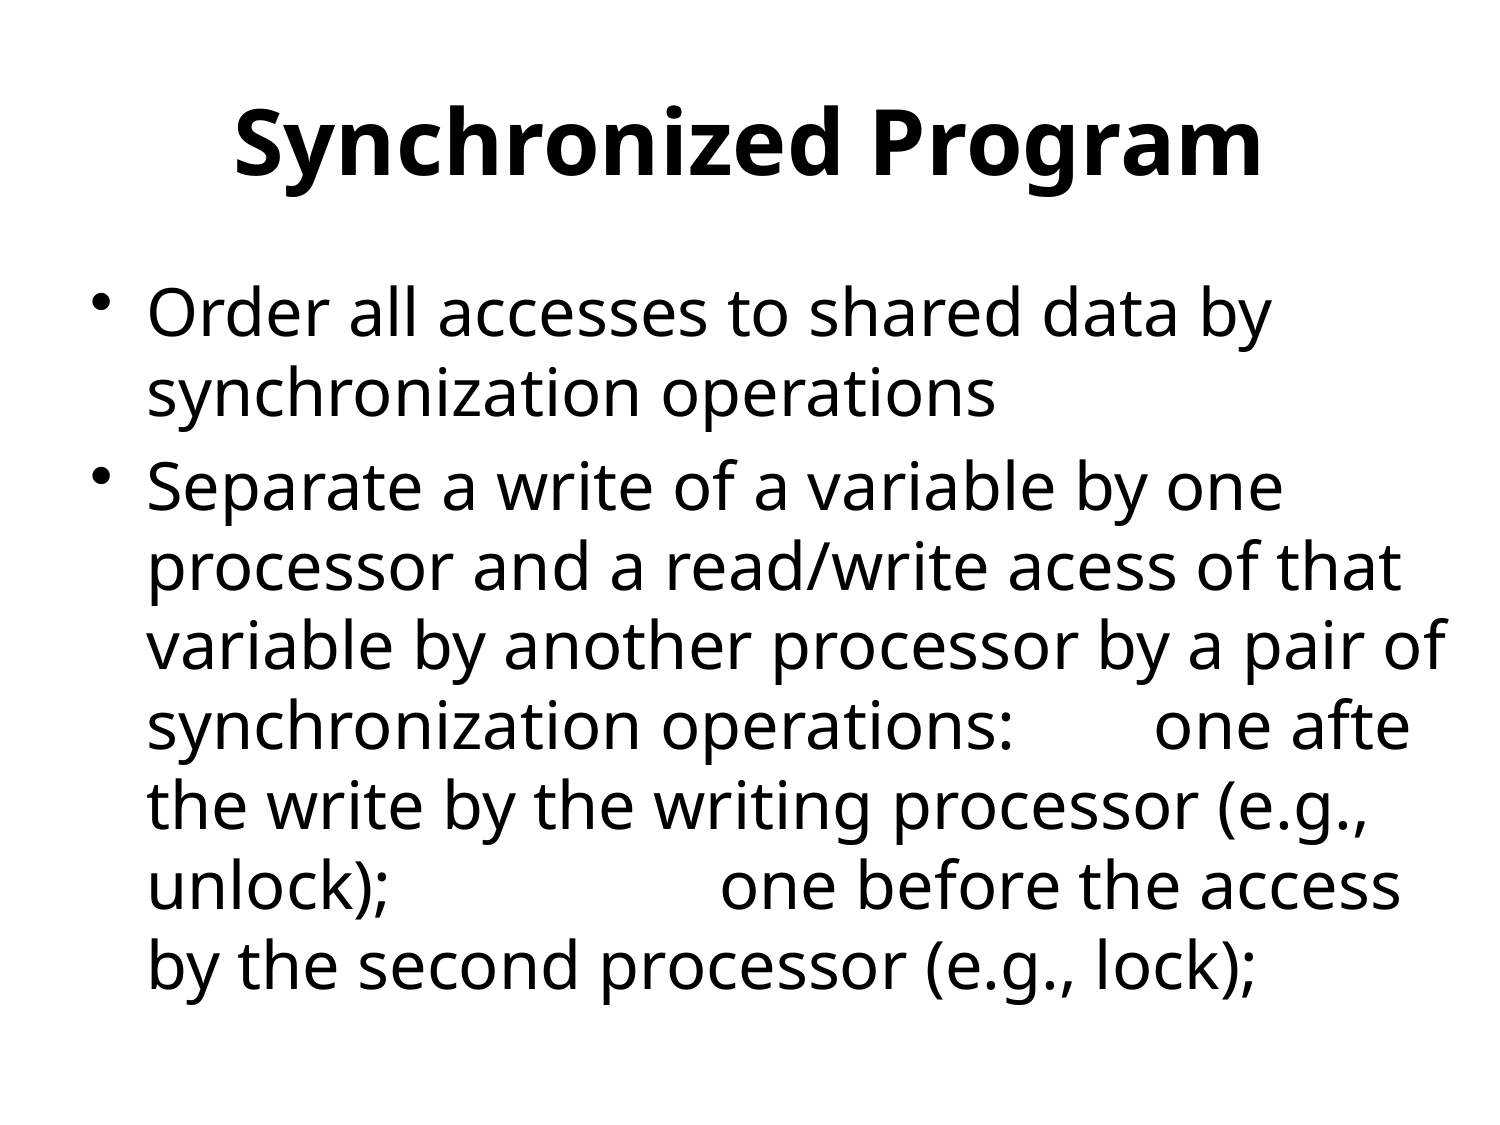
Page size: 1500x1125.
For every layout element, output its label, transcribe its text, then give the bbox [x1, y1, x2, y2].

list Order all accesses to shared data by synchronization operations Separate a write of a variable by one processor and a read/write acess of that variable by another processor by a pair of synchronization operations: one afte the write by the writing processor (e.g., unlock); one before the access by the second processor (e.g., lock); [75, 262, 1500, 1125]
title Synchronized Program [0, 45, 1500, 233]
